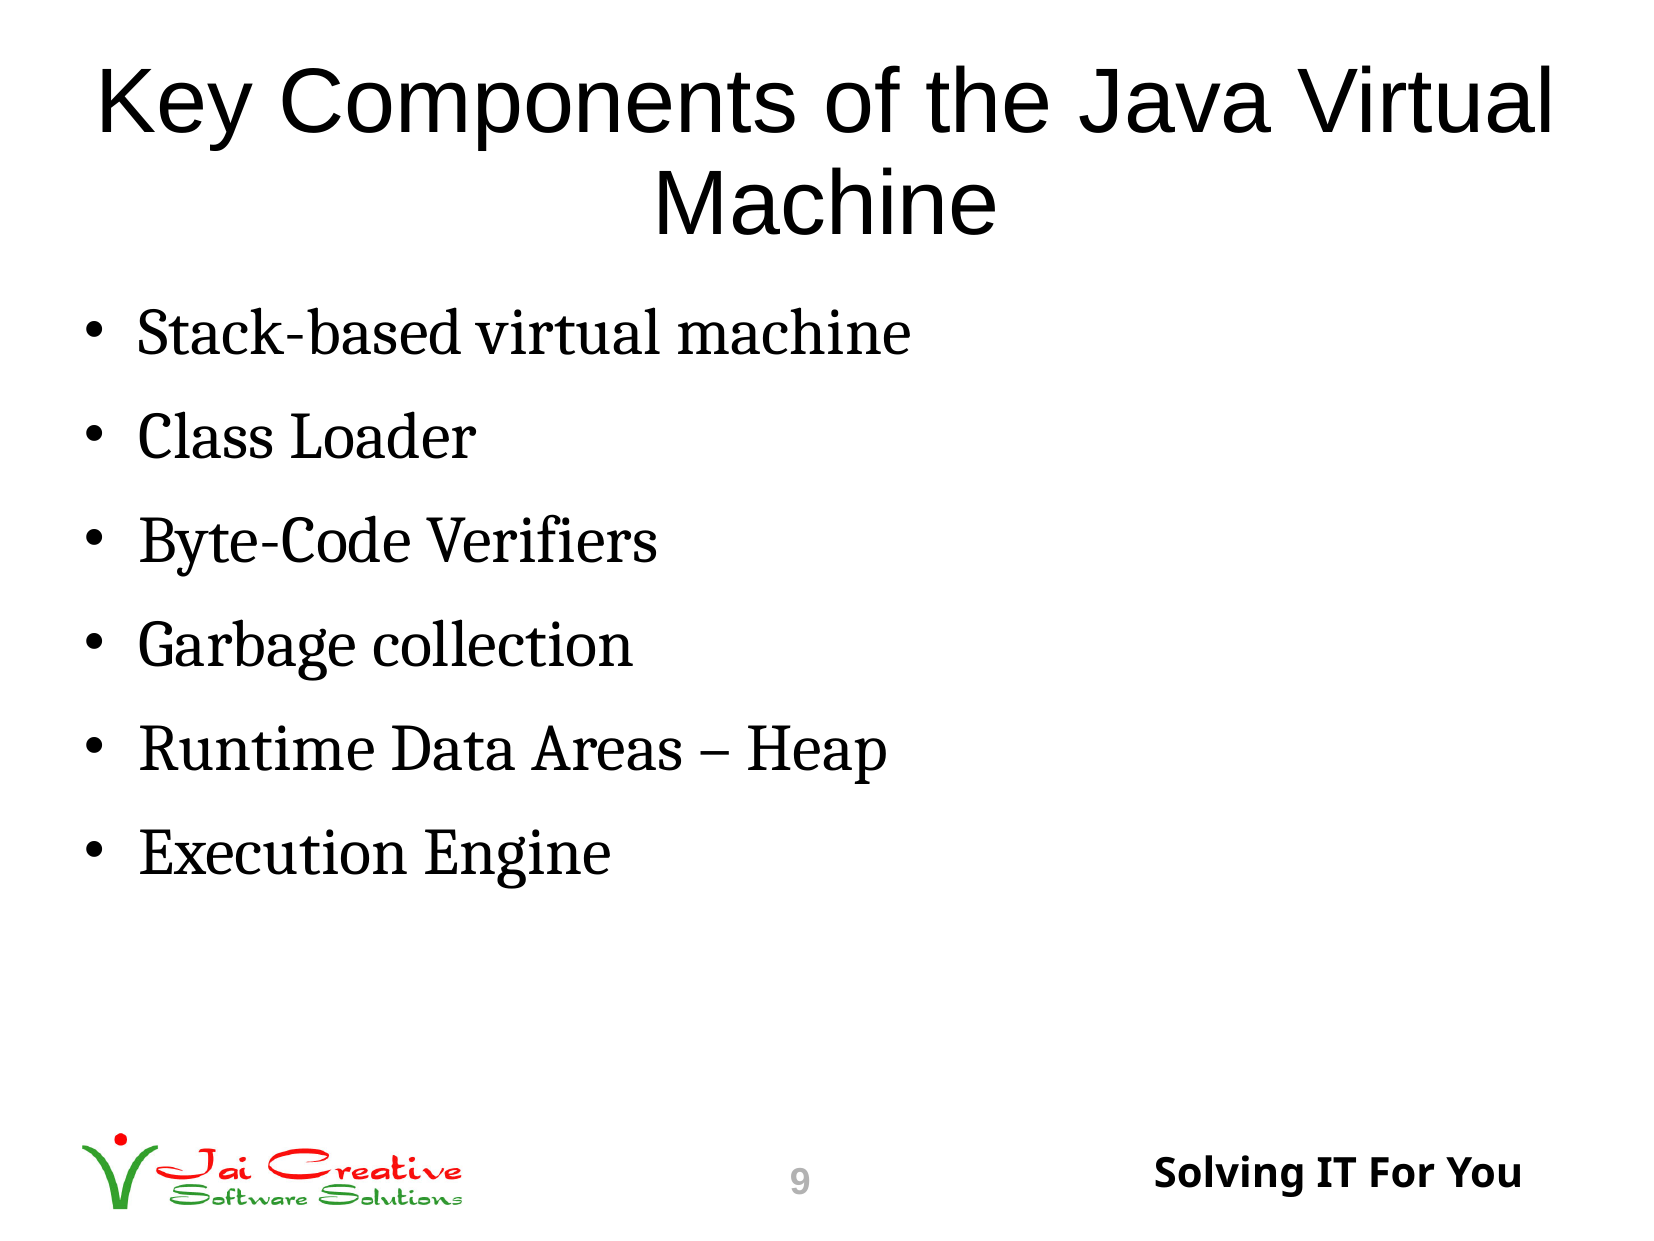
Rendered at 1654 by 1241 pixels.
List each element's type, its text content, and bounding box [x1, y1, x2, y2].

title Key Components of the Java Virtual Machine [82, 49, 1571, 257]
picture [82, 1133, 468, 1211]
slide_number 9 [614, 1149, 986, 1216]
list Stack-based virtual machine Class Loader Byte-Code Verifiers Garbage collection Runtime Data Areas – Heap Execution Engine [82, 289, 1571, 1058]
